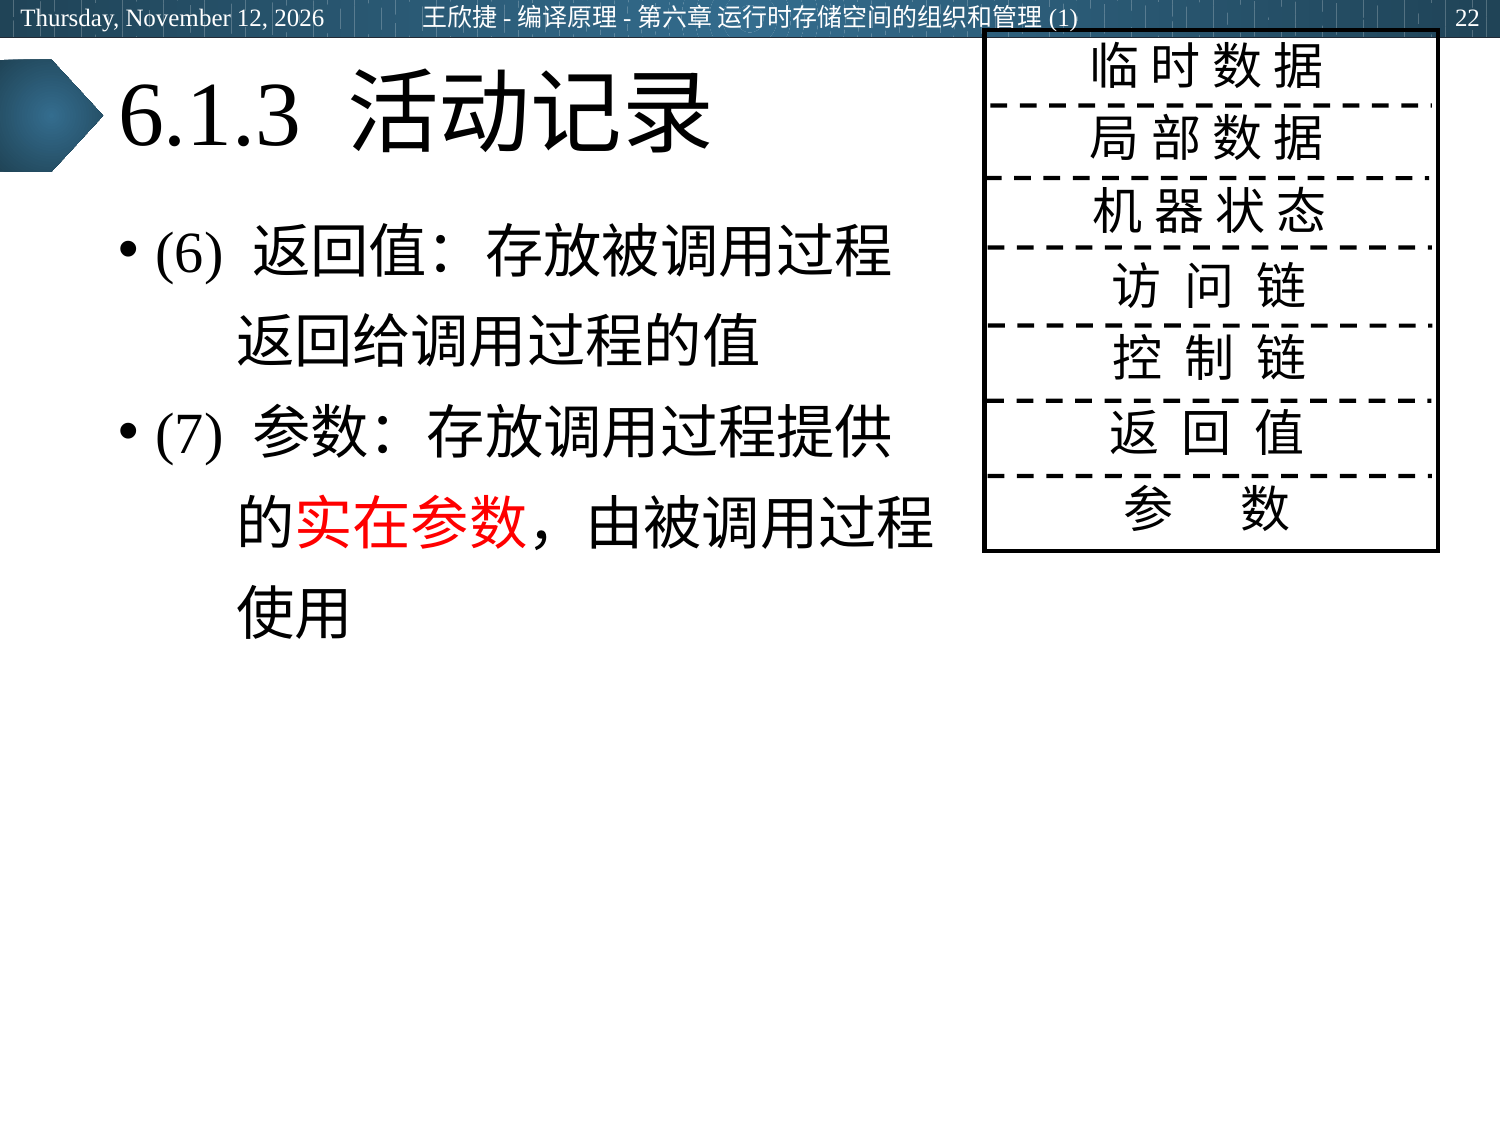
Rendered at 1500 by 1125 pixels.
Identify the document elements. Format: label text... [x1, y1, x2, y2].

title 6.1.3 活动记录 [103, 37, 982, 194]
slide_number 22 [1157, 1, 1495, 32]
footer 王欣捷-编译原理-第六章 运行时存储空间的组织和管理(1) [387, 1, 1113, 32]
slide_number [5, 1, 344, 32]
list (6) 返回值：存放被调用过程 返回给调用过程的值 (7) 参数：存放调用过程提供 的实在参数，由被调用过程 使用 [103, 206, 1397, 1125]
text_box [984, 16, 1438, 552]
